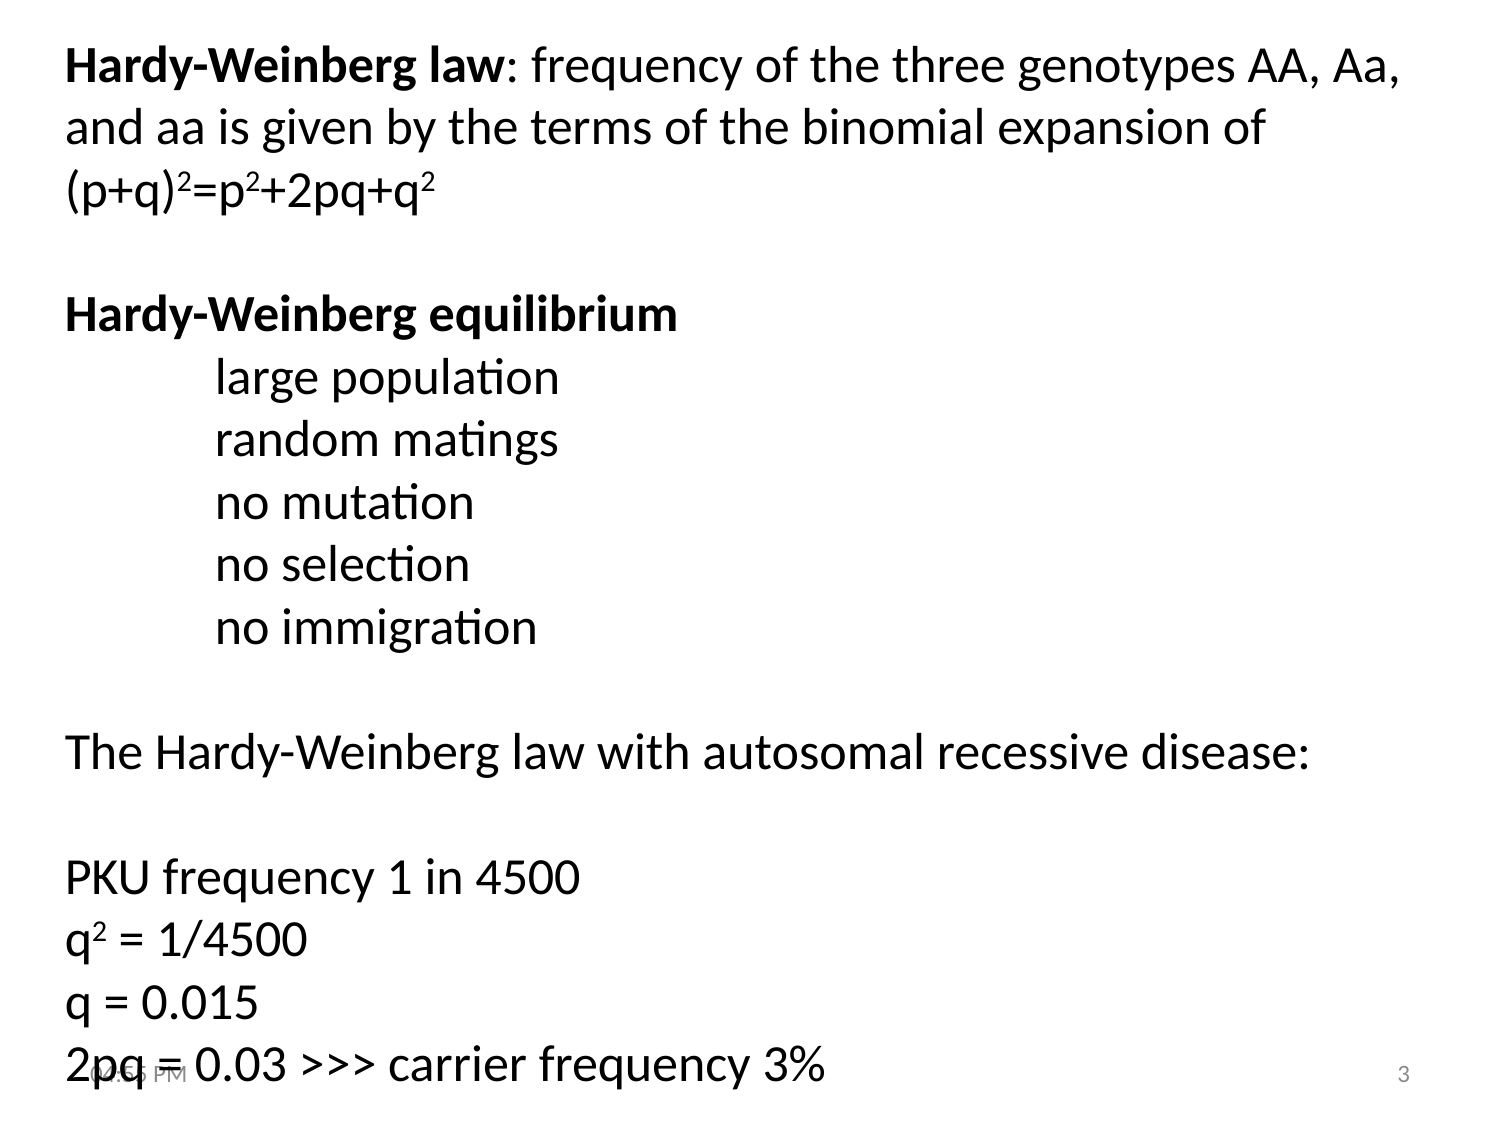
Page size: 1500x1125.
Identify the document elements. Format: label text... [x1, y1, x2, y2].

text_box Hardy-Weinberg law: frequency of the three genotypes AA, Aa, and aa is given by the terms of the binomial expansion of (p+q)2=p2+2pq+q2 Hardy-Weinberg equilibrium large population random matings no mutation no selection no immigration The Hardy-Weinberg law with autosomal recessive disease: PKU frequency 1 in 4500 q2 = 1/4500 q = 0.015 2pq = 0.03 >>> carrier frequency 3% [49, 22, 1475, 1100]
